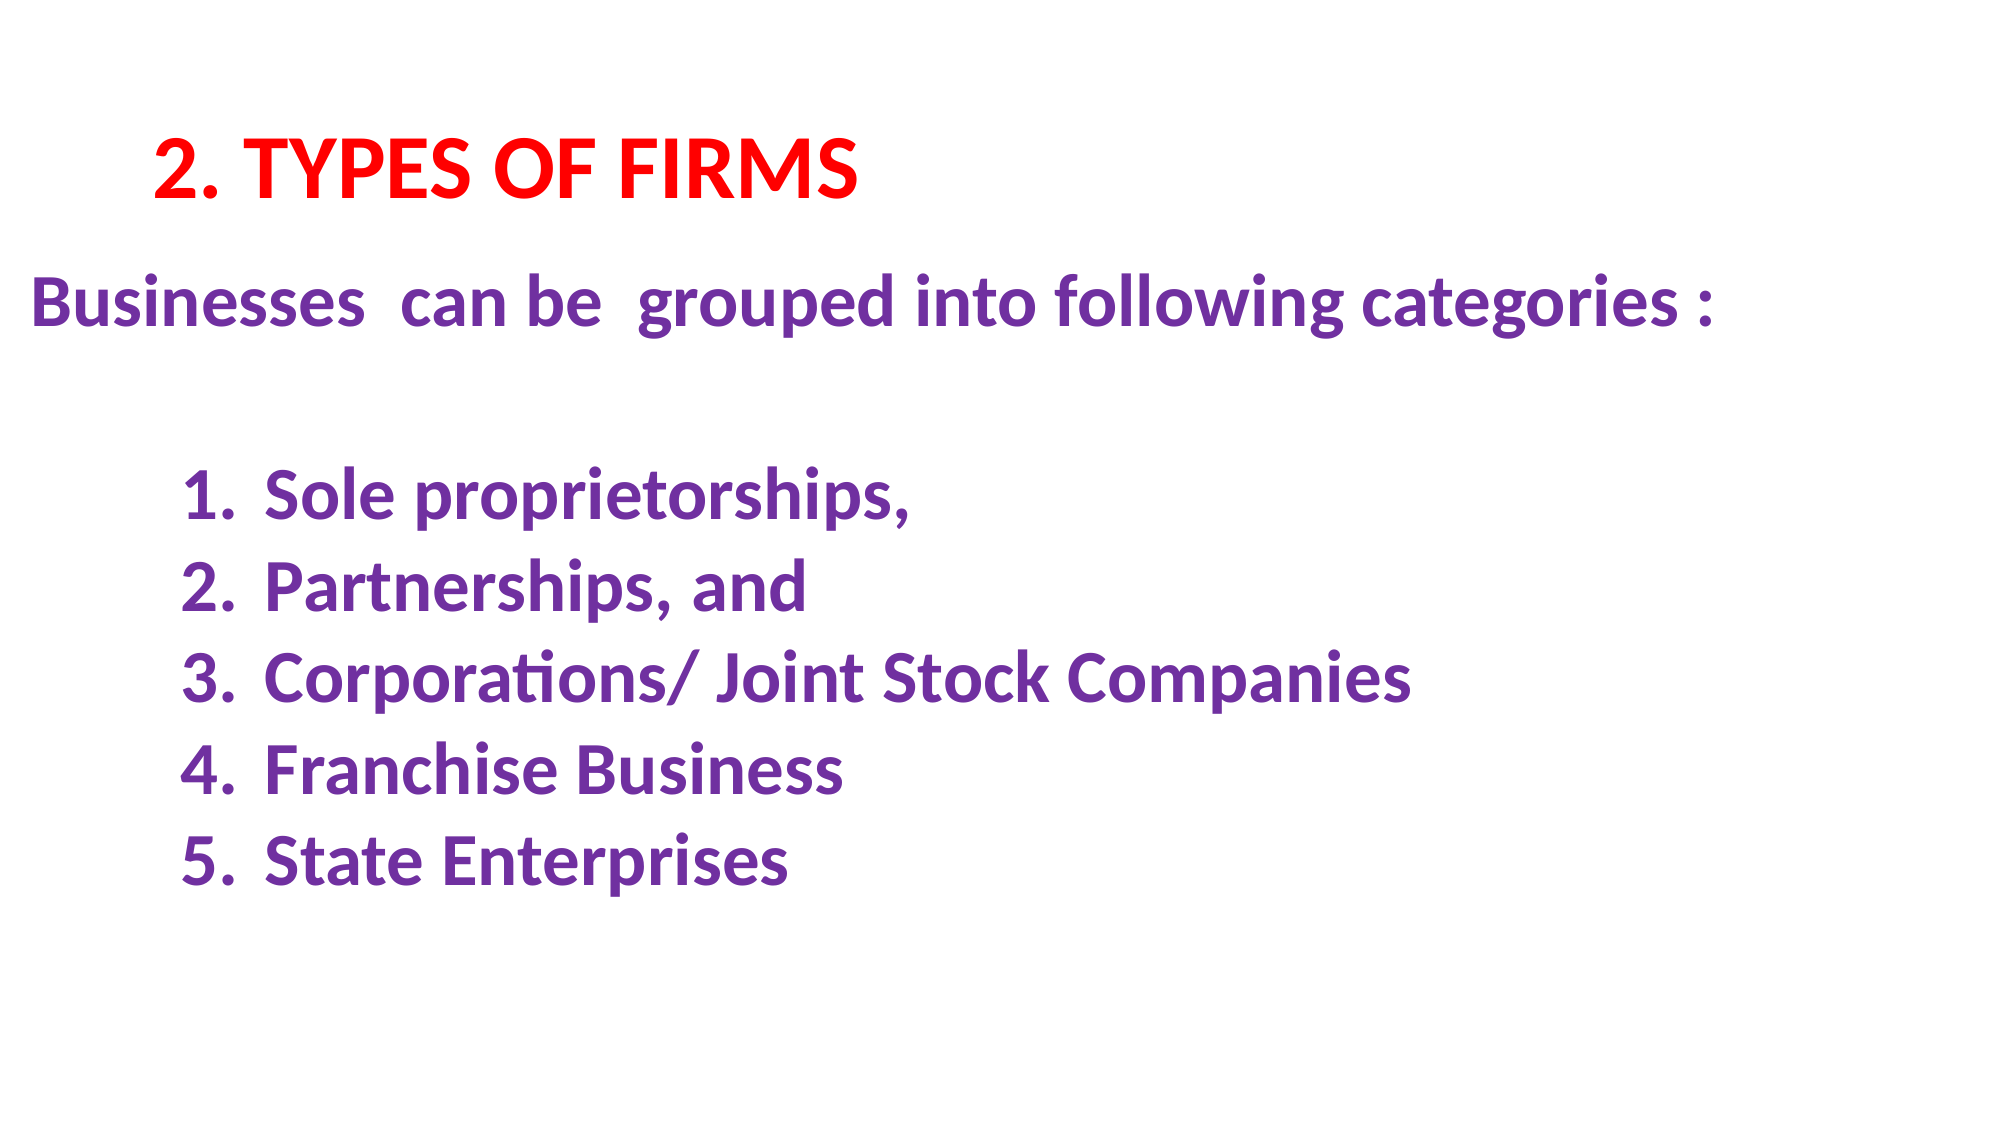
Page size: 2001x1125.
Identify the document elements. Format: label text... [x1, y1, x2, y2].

list Businesses can be grouped into following categories : Sole proprietorships, Partnerships, and Corporations/ Joint Stock Companies Franchise Business State Enterprises [15, 163, 1863, 1125]
title 2. TYPES OF FIRMS [137, 59, 1863, 163]
